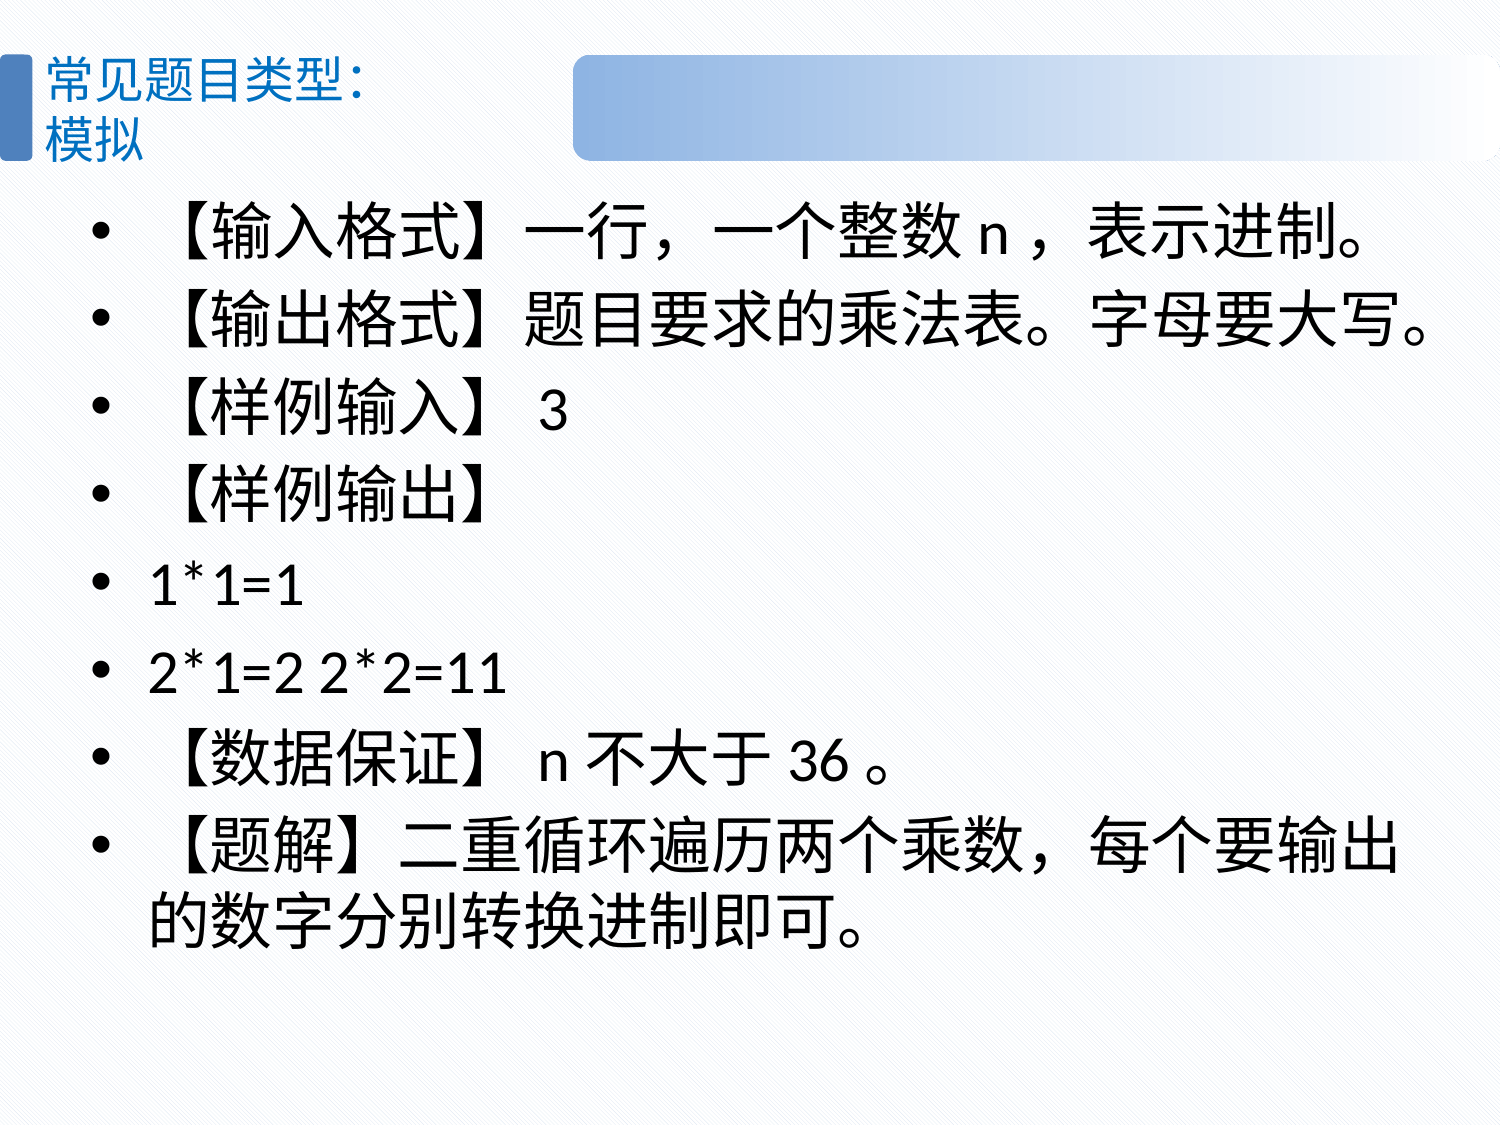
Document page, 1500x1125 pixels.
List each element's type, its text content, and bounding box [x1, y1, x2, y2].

title 常见题目类型： 模拟 [29, 56, 573, 161]
list 【输入格式】一行，一个整数n，表示进制。 【输出格式】题目要求的乘法表。字母要大写。 【样例输入】3 【样例输出】 1*1=1 2*1=2 2*2=11 【数据保证】n不大于36。 【题解】二重循环遍历两个乘数，每个要输出的数字分别转换进制即可。 [75, 184, 1425, 1005]
